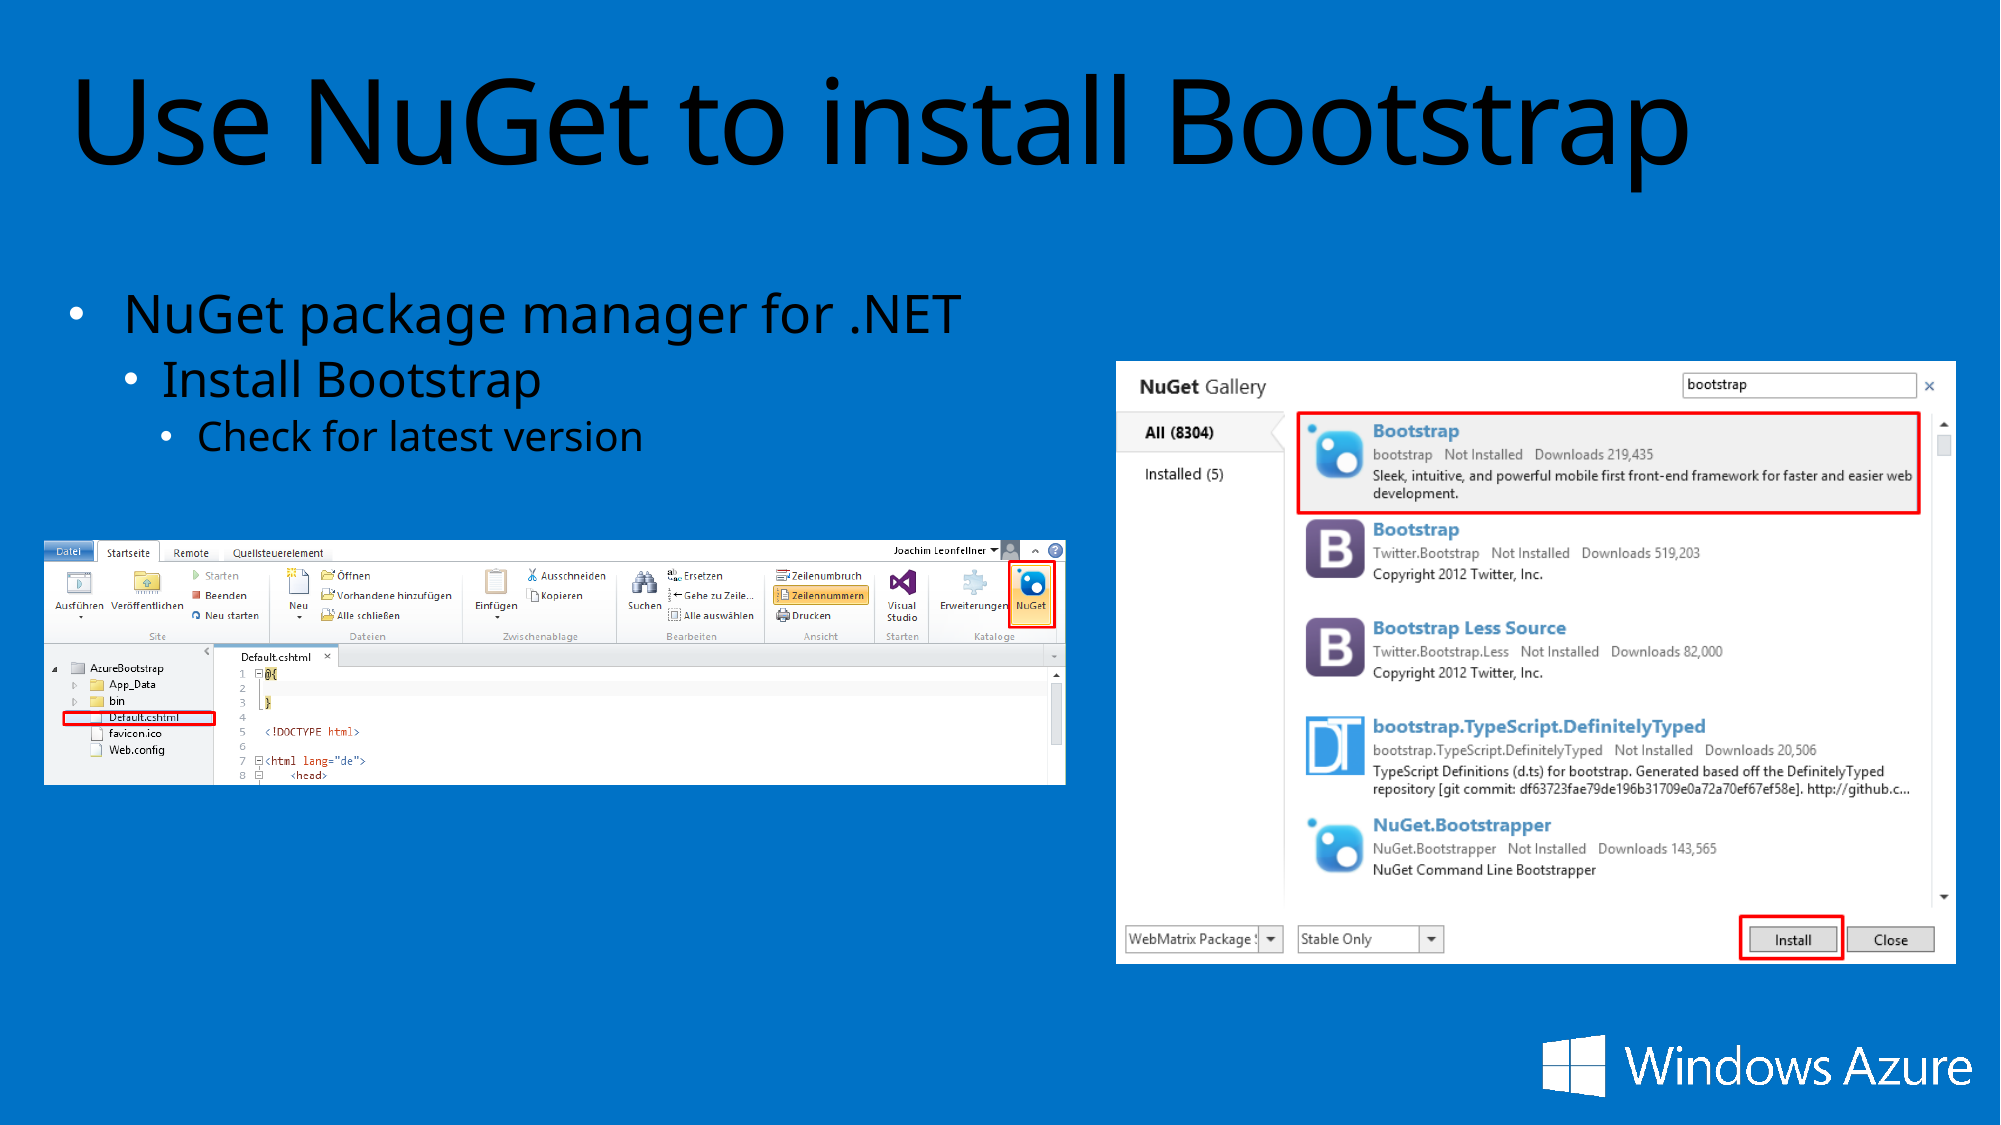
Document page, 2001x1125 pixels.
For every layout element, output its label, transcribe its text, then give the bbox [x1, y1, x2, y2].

picture [43, 540, 1067, 785]
picture [1515, 1007, 2001, 1124]
picture [1115, 360, 1957, 965]
list NuGet package manager for .NET Install Bootstrap Check for latest version [44, 272, 1809, 481]
title Use NuGet to install Bootstrap [44, 47, 1956, 195]
